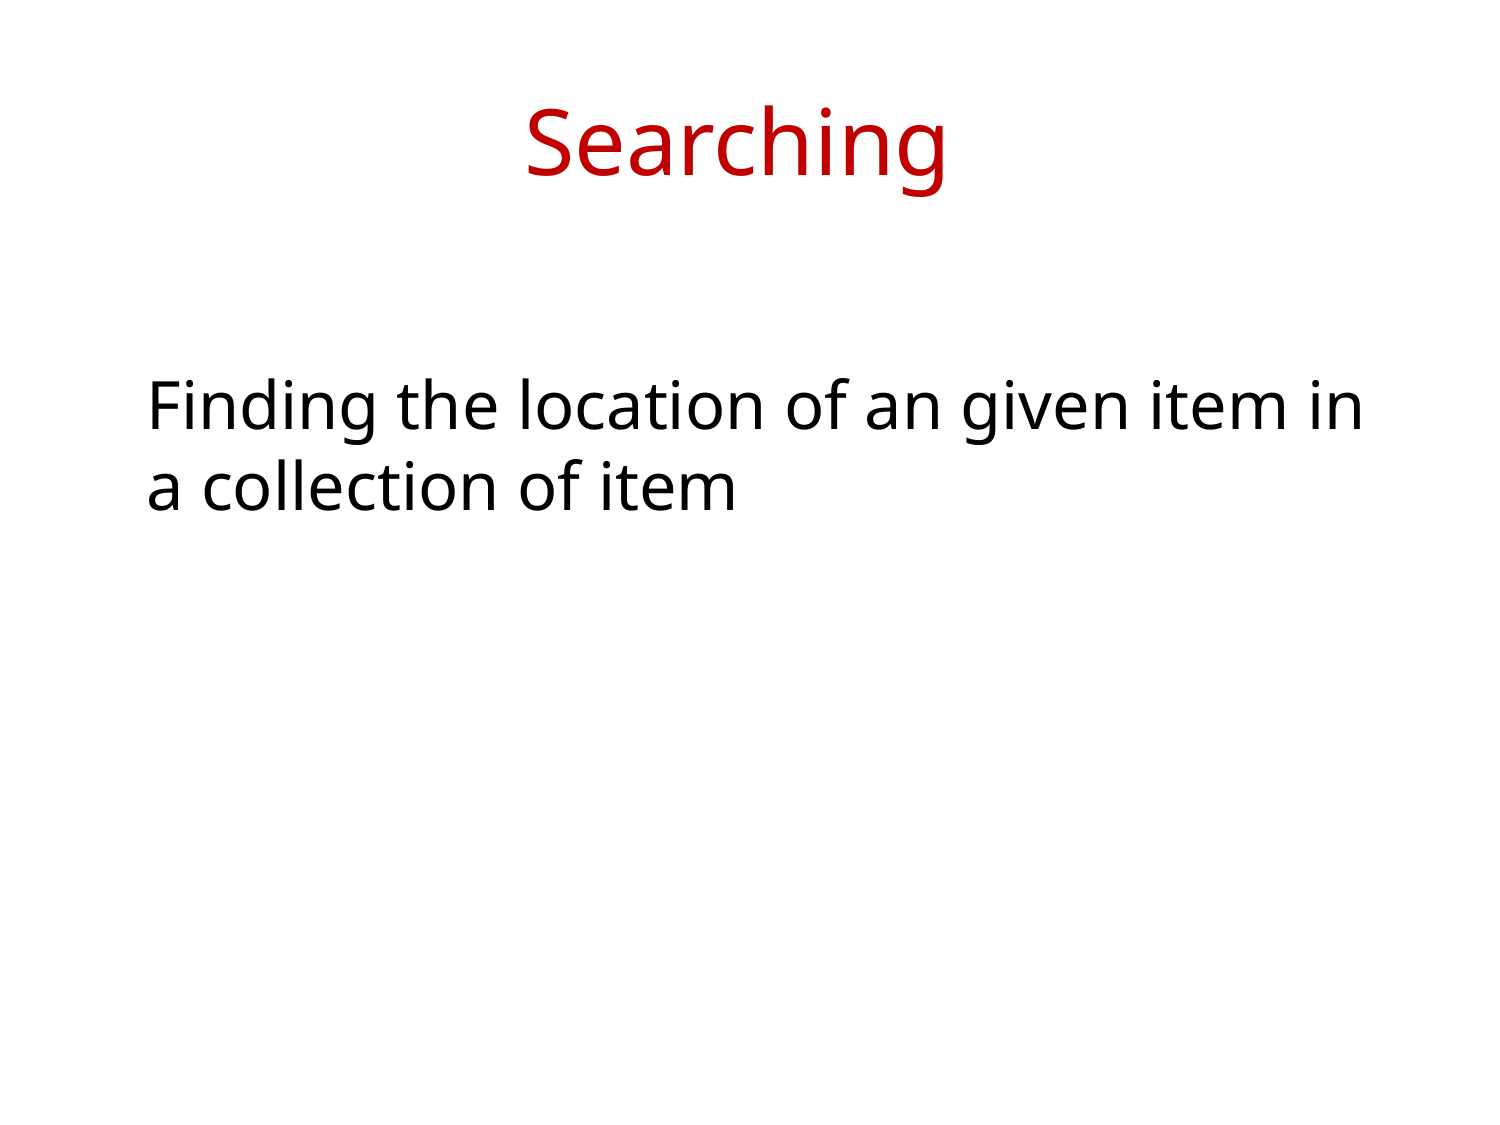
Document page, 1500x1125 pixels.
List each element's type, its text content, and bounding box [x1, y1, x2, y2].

list Finding the location of an given item in a collection of item [75, 262, 1425, 1005]
title Searching [75, 45, 1425, 233]
